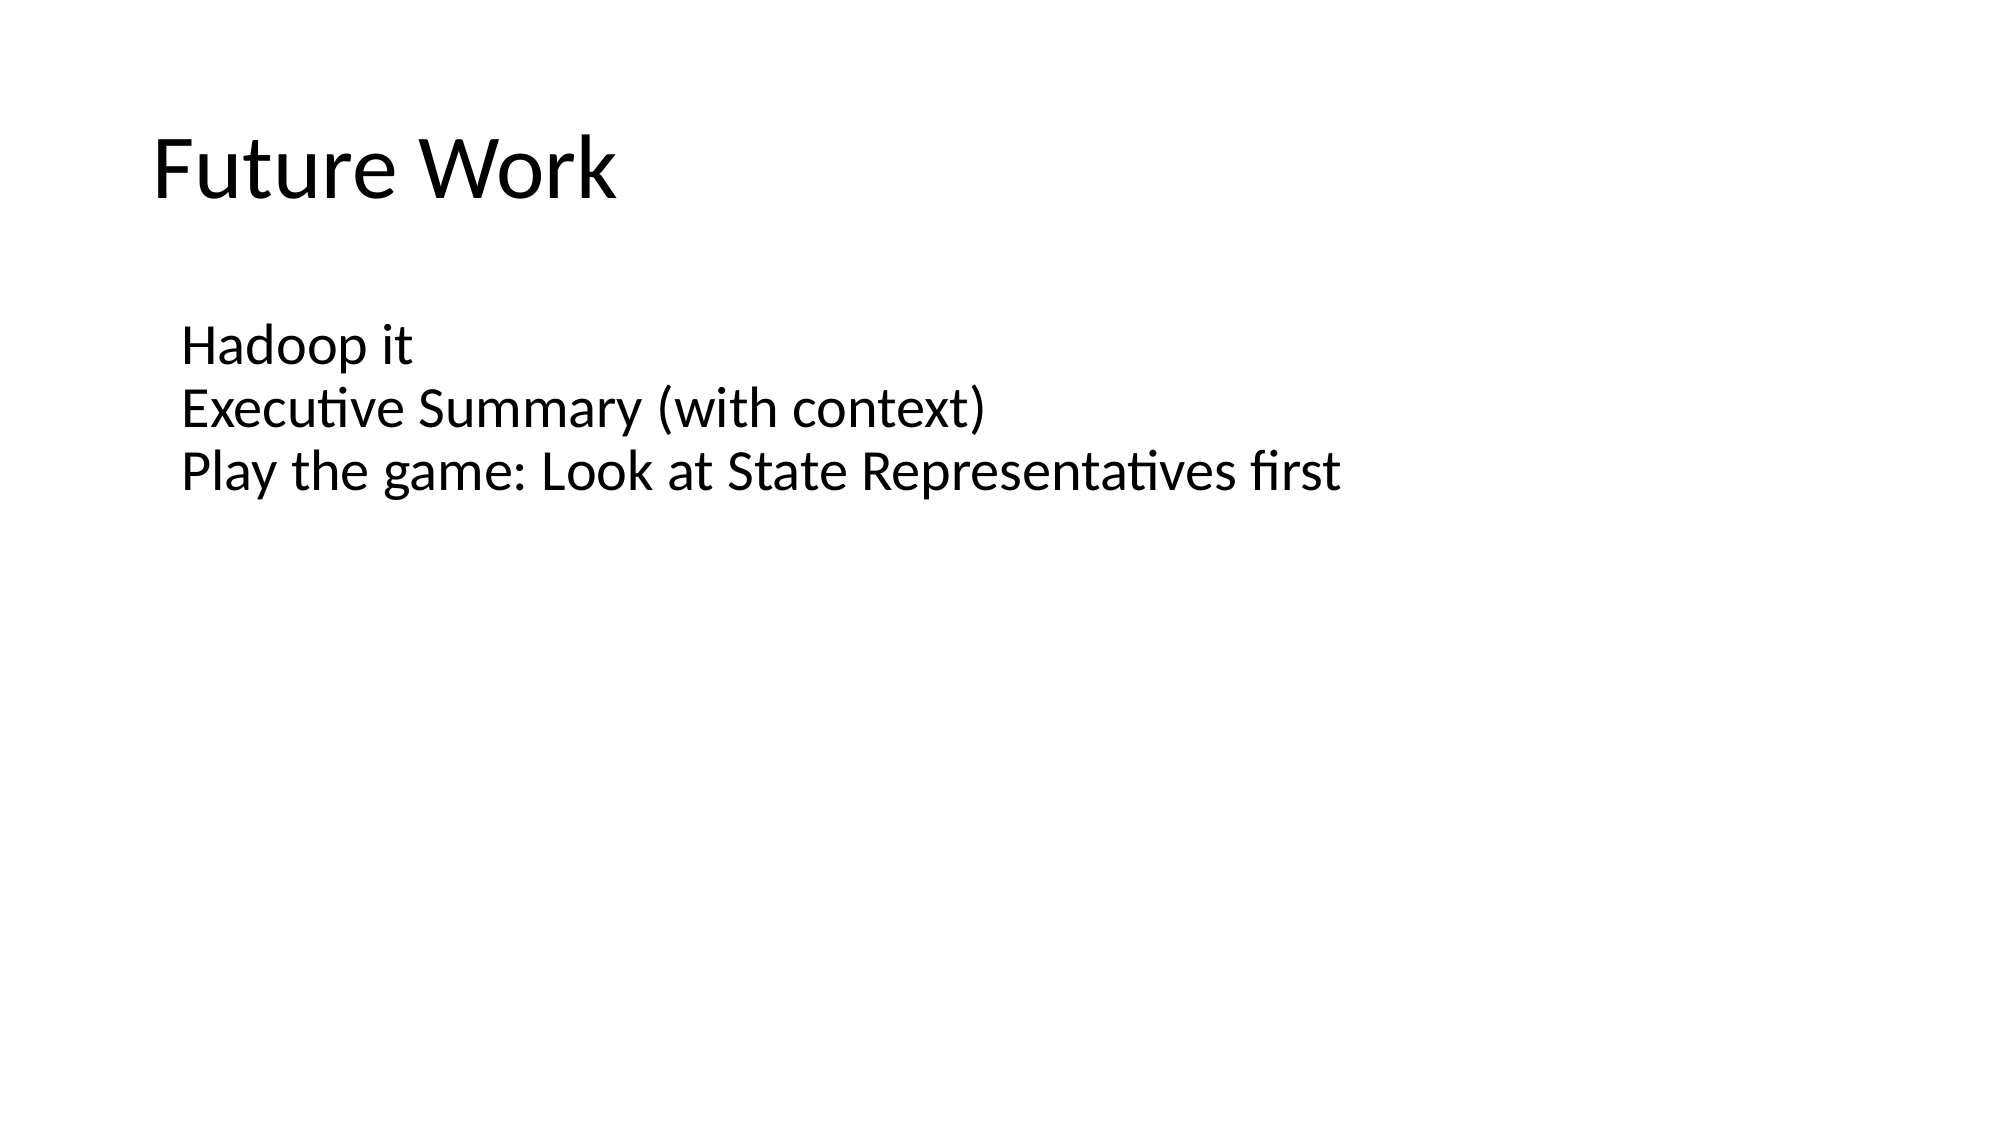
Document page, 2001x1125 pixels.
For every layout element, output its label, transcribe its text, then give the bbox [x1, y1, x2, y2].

list Hadoop it Executive Summary (with context) Play the game: Look at State Representatives first [137, 299, 1863, 1014]
title Future Work [137, 59, 1863, 278]
